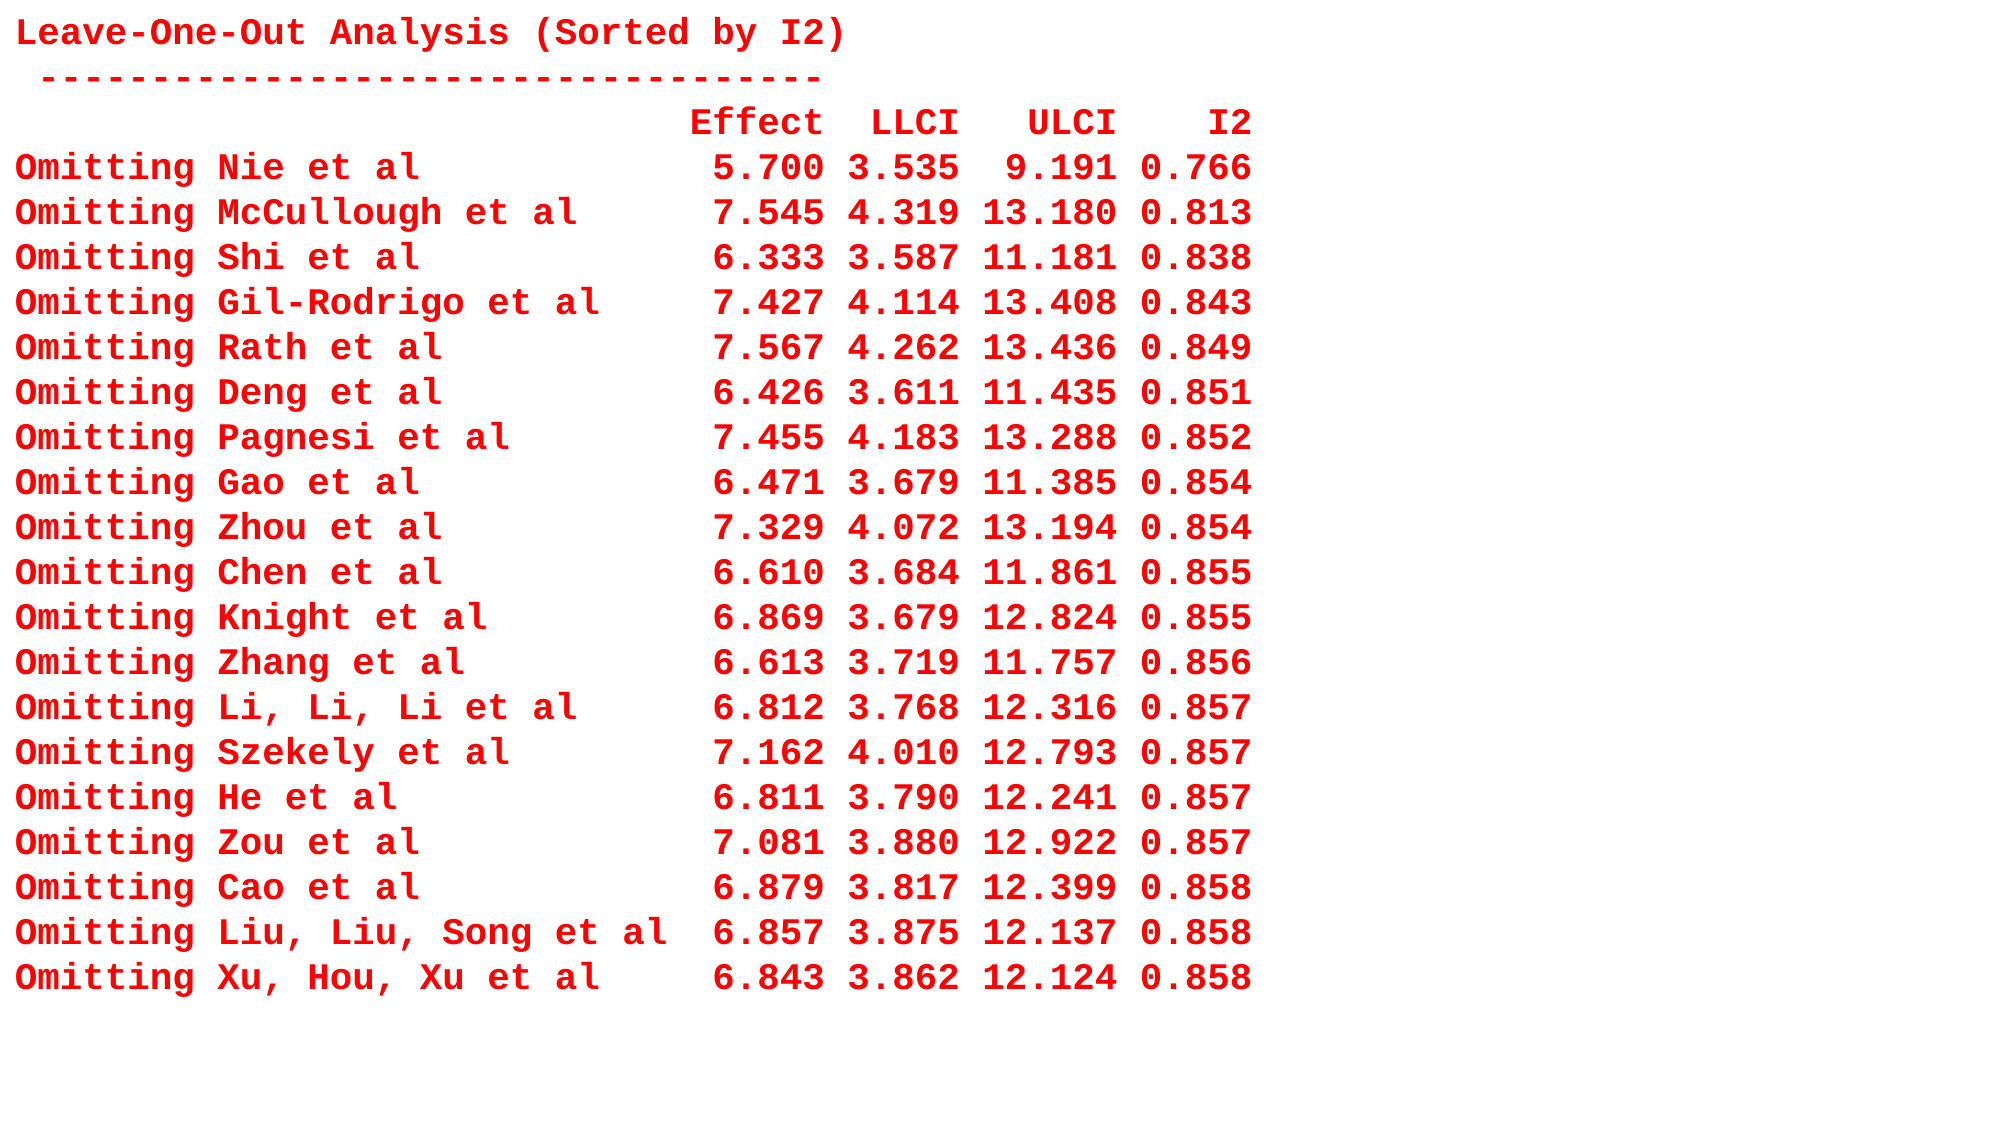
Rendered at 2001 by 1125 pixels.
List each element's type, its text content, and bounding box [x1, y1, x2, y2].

text_box Leave-One-Out Analysis (Sorted by I2) ----------------------------------- Effect LLCI ULCI I2 Omitting Nie et al 5.700 3.535 9.191 0.766 Omitting McCullough et al 7.545 4.319 13.180 0.813 Omitting Shi et al 6.333 3.587 11.181 0.838 Omitting Gil-Rodrigo et al 7.427 4.114 13.408 0.843 Omitting Rath et al 7.567 4.262 13.436 0.849 Omitting Deng et al 6.426 3.611 11.435 0.851 Omitting Pagnesi et al 7.455 4.183 13.288 0.852 Omitting Gao et al 6.471 3.679 11.385 0.854 Omitting Zhou et al 7.329 4.072 13.194 0.854 Omitting Chen et al 6.610 3.684 11.861 0.855 Omitting Knight et al 6.869 3.679 12.824 0.855 Omitting Zhang et al 6.613 3.719 11.757 0.856 Omitting Li, Li, Li et al 6.812 3.768 12.316 0.857 Omitting Szekely et al 7.162 4.010 12.793 0.857 Omitting He et al 6.811 3.790 12.241 0.857 Omitting Zou et al 7.081 3.880 12.922 0.857 Omitting Cao et al 6.879 3.817 12.399 0.858 Omitting Liu, Liu, Song et al 6.857 3.875 12.137 0.858 Omitting Xu, Hou, Xu et al 6.843 3.862 12.124 0.858 [0, 0, 2000, 1005]
